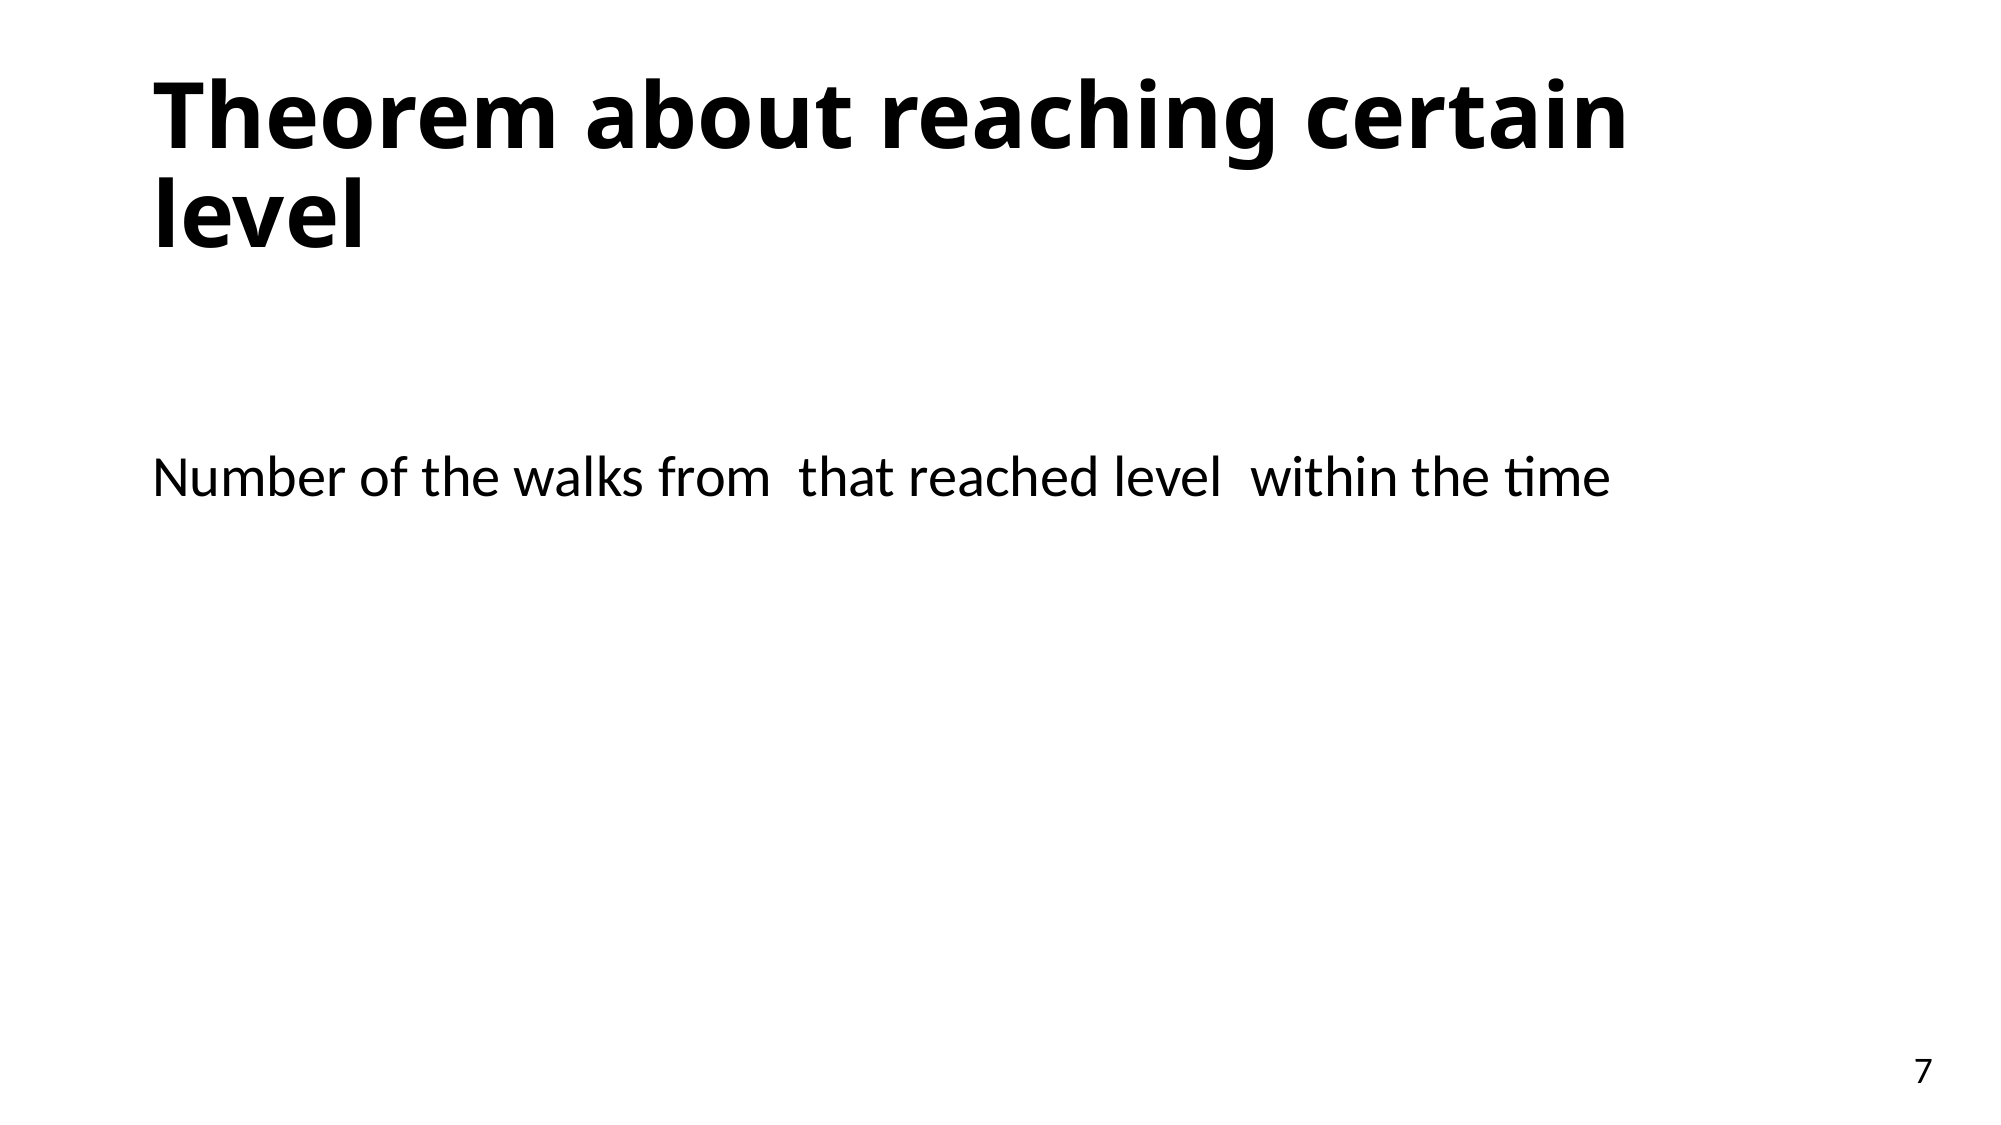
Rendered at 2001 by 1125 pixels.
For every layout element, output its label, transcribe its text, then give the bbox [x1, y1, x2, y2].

text_box 7 [1899, 1039, 1946, 1099]
title Theorem about reaching certain level [137, 59, 1863, 278]
